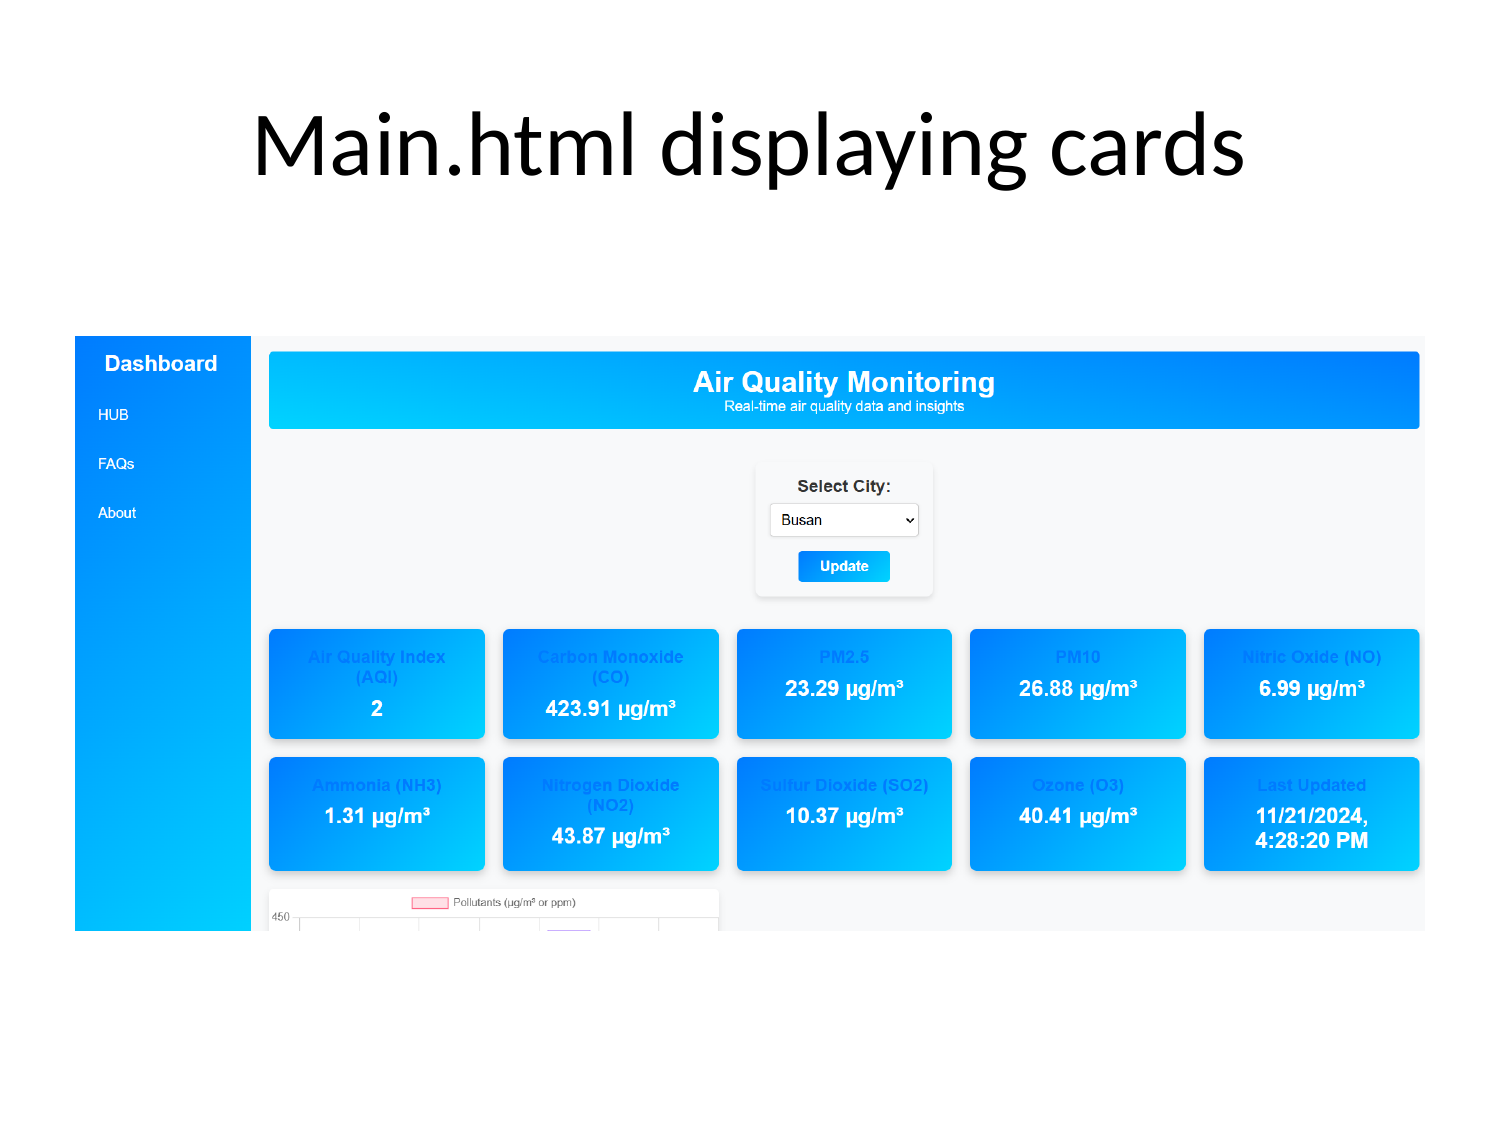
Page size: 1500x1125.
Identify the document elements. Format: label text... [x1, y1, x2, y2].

title Main.html displaying cards [75, 45, 1425, 233]
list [74, 336, 1426, 932]
